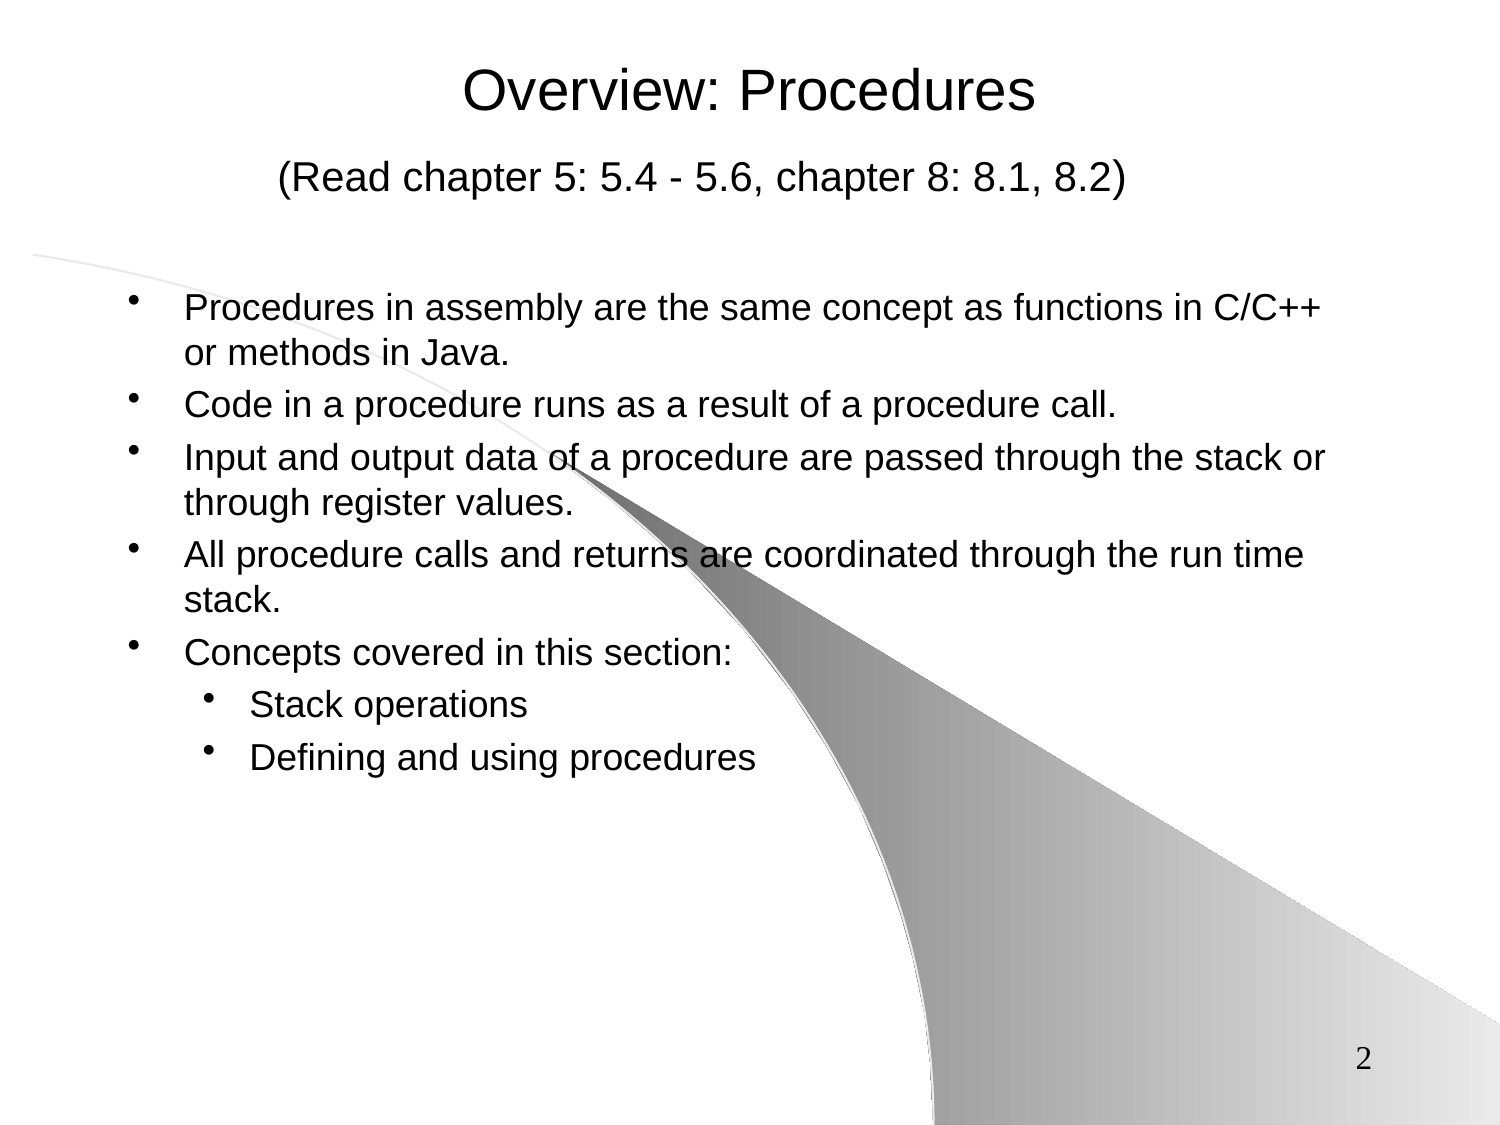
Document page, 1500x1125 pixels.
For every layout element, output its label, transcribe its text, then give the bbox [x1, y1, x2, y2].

text_box (Read chapter 5: 5.4 - 5.6, chapter 8: 8.1, 8.2) [262, 125, 1200, 223]
text_box 2 [1224, 1024, 1388, 1088]
list Procedures in assembly are the same concept as functions in C/C++ or methods in Java. Code in a procedure runs as a result of a procedure call. Input and output data of a procedure are passed through the stack or through register values. All procedure calls and returns are coordinated through the run time stack. Concepts covered in this section: Stack operations Defining and using procedures [112, 274, 1363, 926]
title Overview: Procedures [112, 37, 1388, 138]
